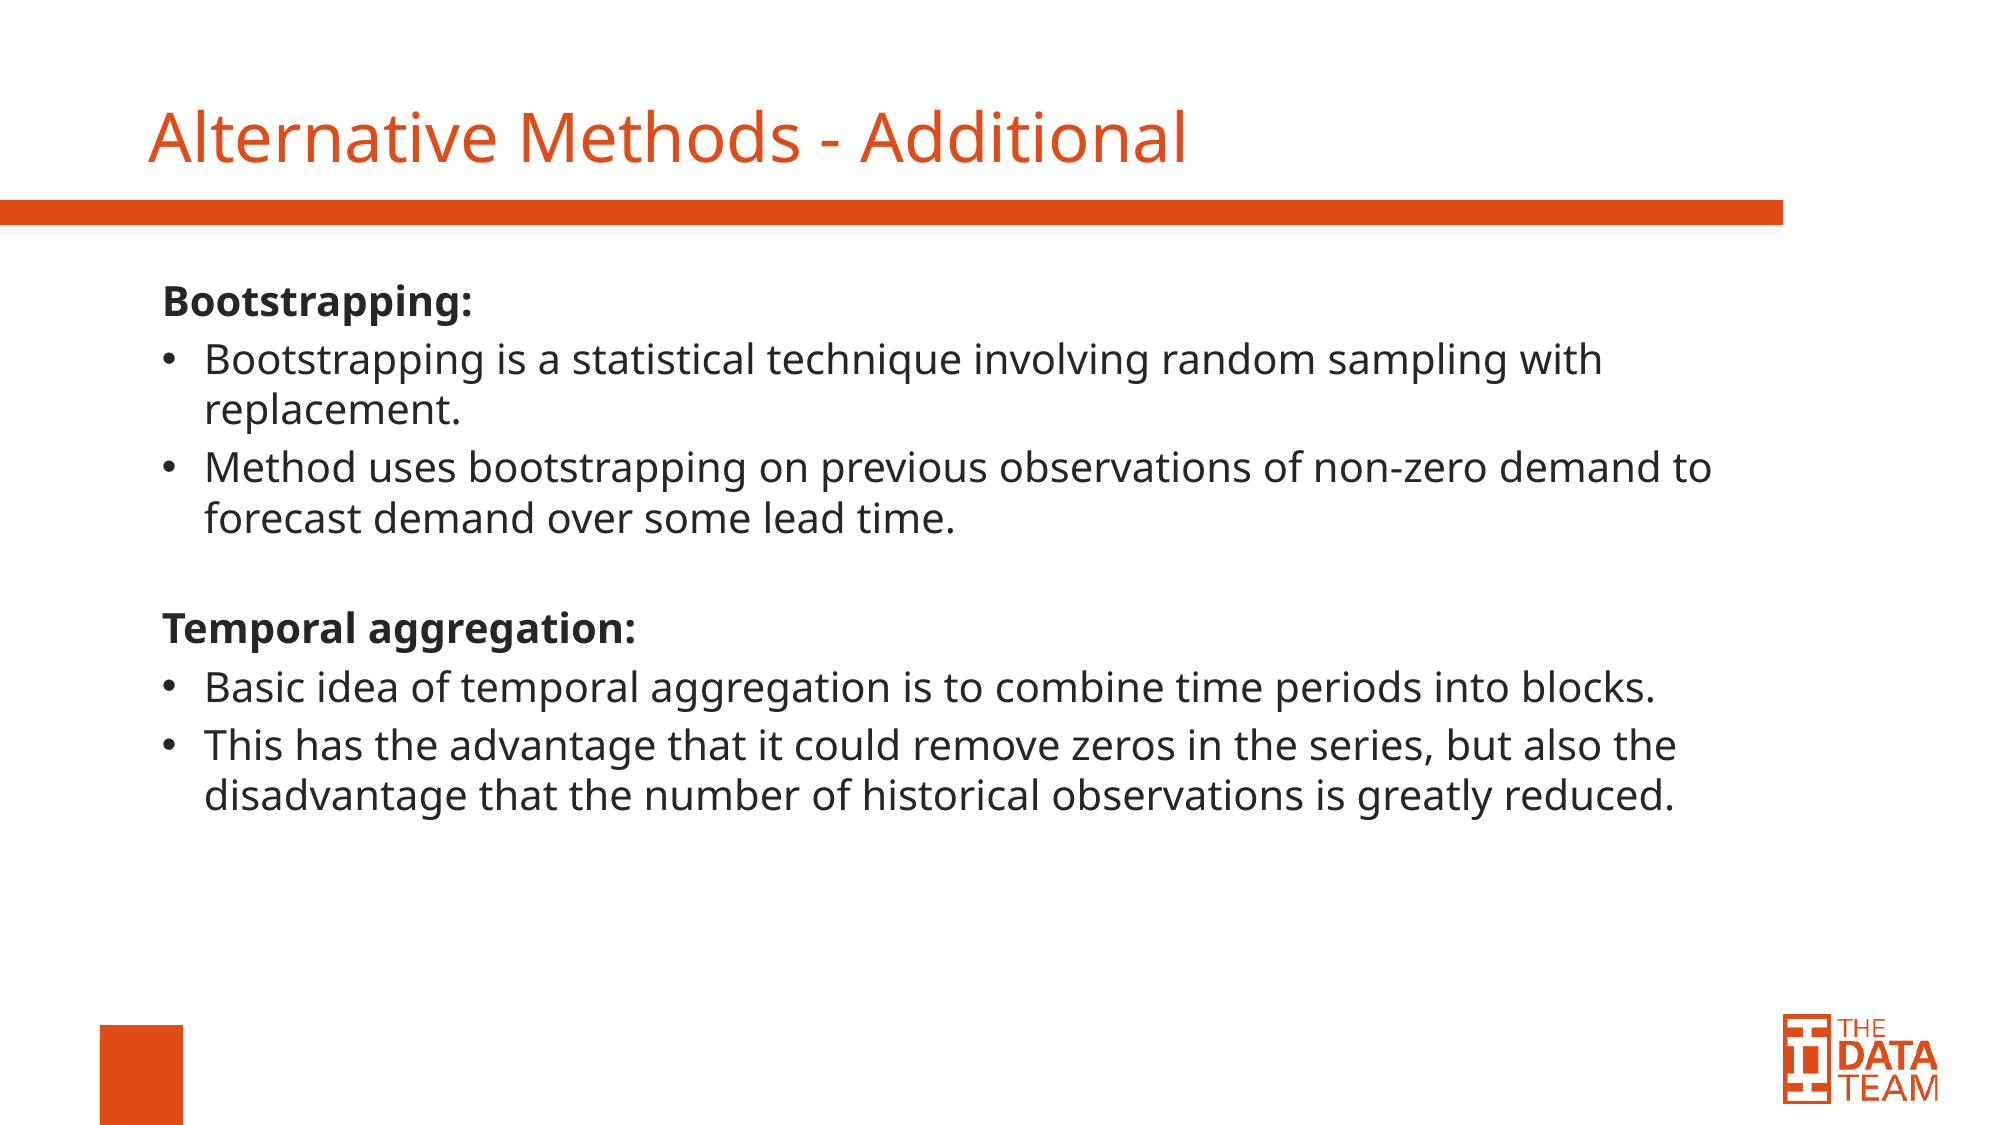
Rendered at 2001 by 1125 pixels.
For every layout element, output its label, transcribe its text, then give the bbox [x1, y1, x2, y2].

title Alternative Methods - Additional [133, 40, 1784, 229]
list Bootstrapping: Bootstrapping is a statistical technique involving random sampling with replacement. Method uses bootstrapping on previous observations of non-zero demand to forecast demand over some lead time. Temporal aggregation: Basic idea of temporal aggregation is to combine time periods into blocks. This has the advantage that it could remove zeros in the series, but also the disadvantage that the number of historical observations is greatly reduced. [146, 266, 1784, 1010]
picture [1783, 1014, 1938, 1104]
